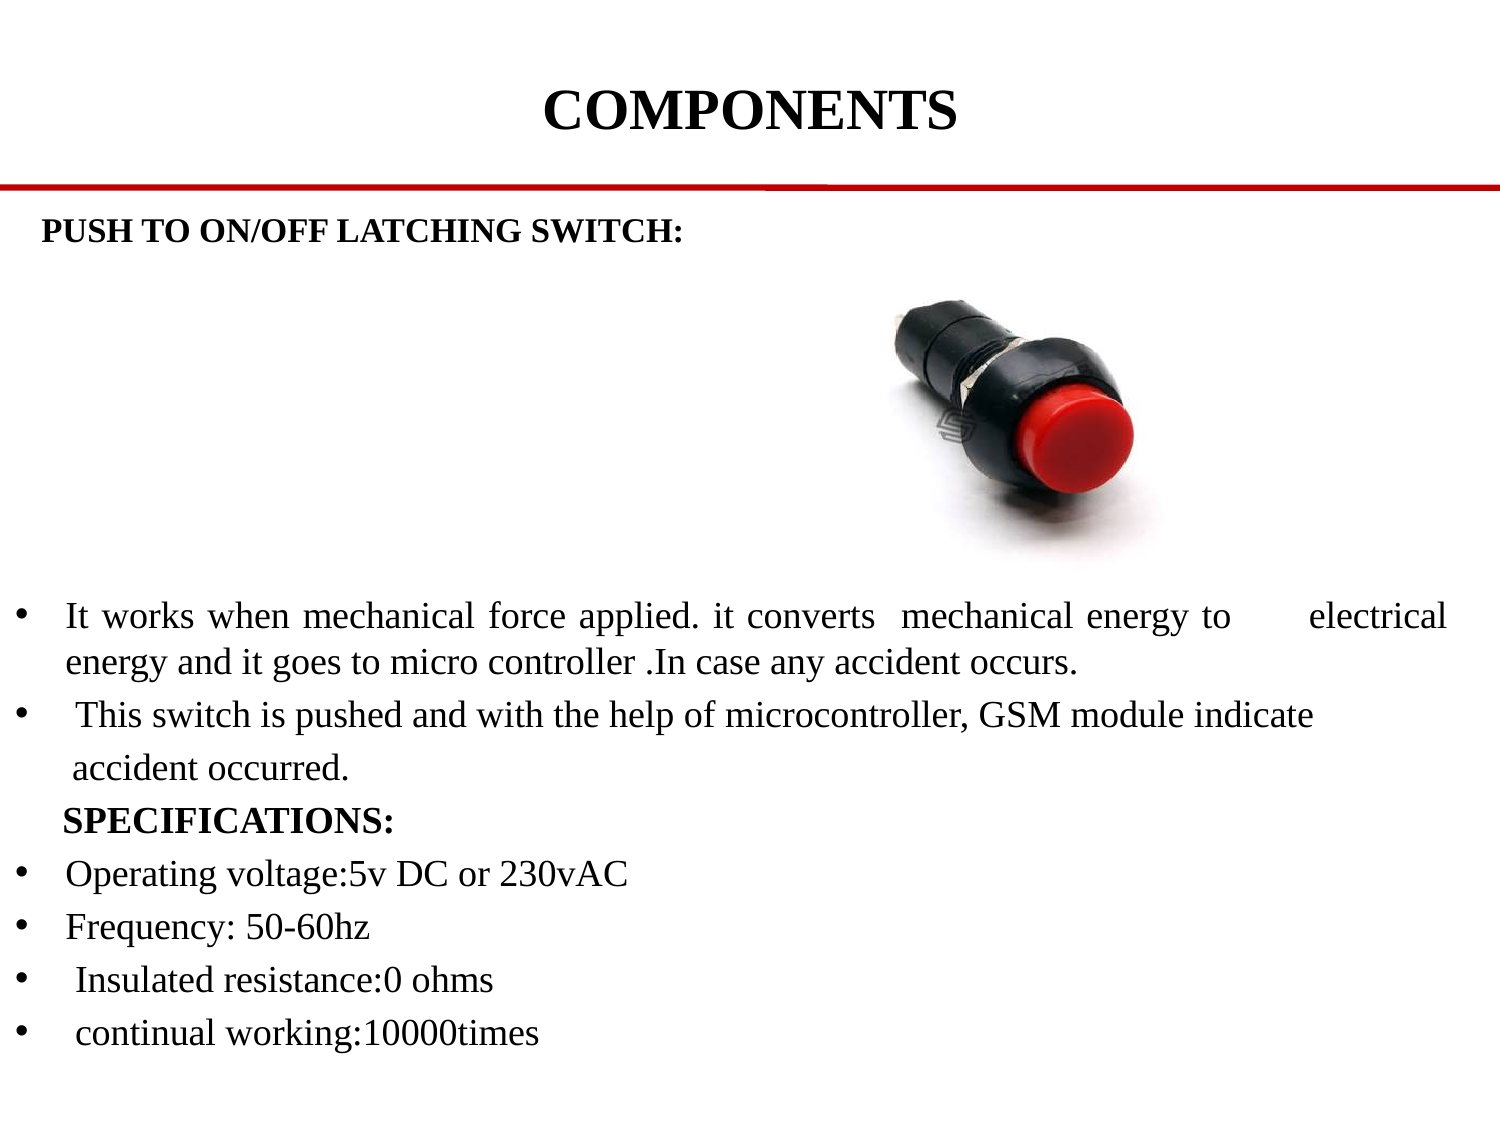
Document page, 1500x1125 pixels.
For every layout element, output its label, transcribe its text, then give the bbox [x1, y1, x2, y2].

picture [812, 212, 1226, 588]
title COMPONENTS [287, 37, 1200, 175]
list PUSH TO ON/OFF LATCHING SWITCH: It works when mechanical force applied. it converts mechanical energy to electrical energy and it goes to micro controller .In case any accident occurs. This switch is pushed and with the help of microcontroller, GSM module indicate accident occurred. SPECIFICATIONS: Operating voltage:5v DC or 230vAC Frequency: 50-60hz Insulated resistance:0 ohms continual working:10000times [0, 200, 1463, 1125]
